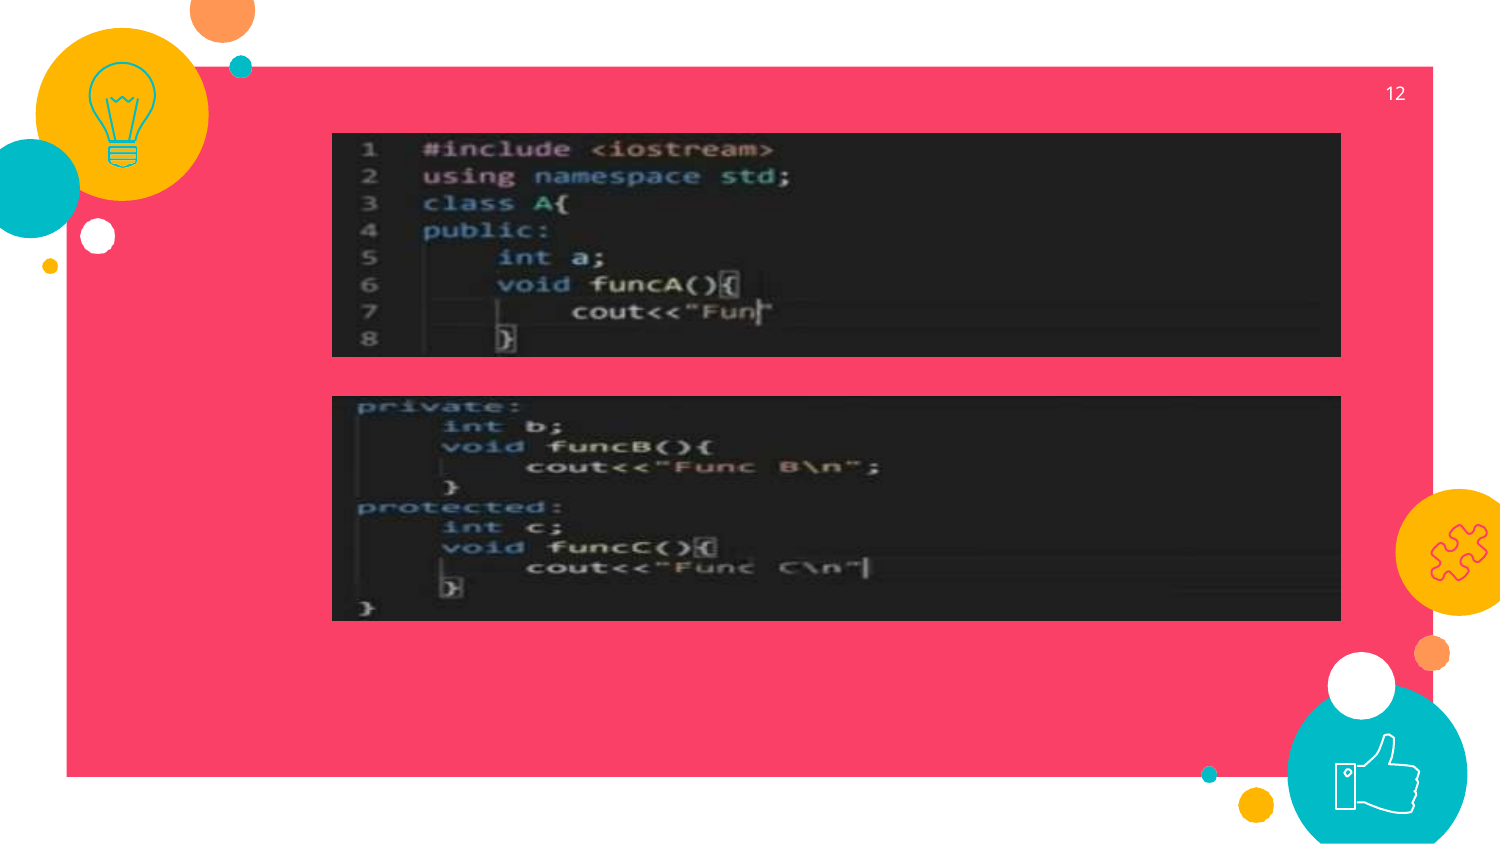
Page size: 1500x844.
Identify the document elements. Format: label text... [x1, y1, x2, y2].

text_box [1431, 525, 1487, 581]
text_box 12 [1382, 79, 1410, 105]
picture [331, 396, 1342, 621]
picture [1238, 787, 1274, 823]
text_box [0, 139, 76, 239]
picture [79, 218, 116, 254]
text_box [66, 66, 1434, 777]
text_box [1395, 488, 1500, 616]
picture [1414, 634, 1450, 671]
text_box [35, 0, 256, 202]
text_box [88, 61, 157, 168]
text_box [1327, 651, 1396, 720]
text_box [1335, 734, 1420, 813]
text_box [1287, 685, 1468, 844]
picture [1201, 766, 1218, 783]
picture [41, 258, 58, 275]
picture [331, 132, 1342, 358]
